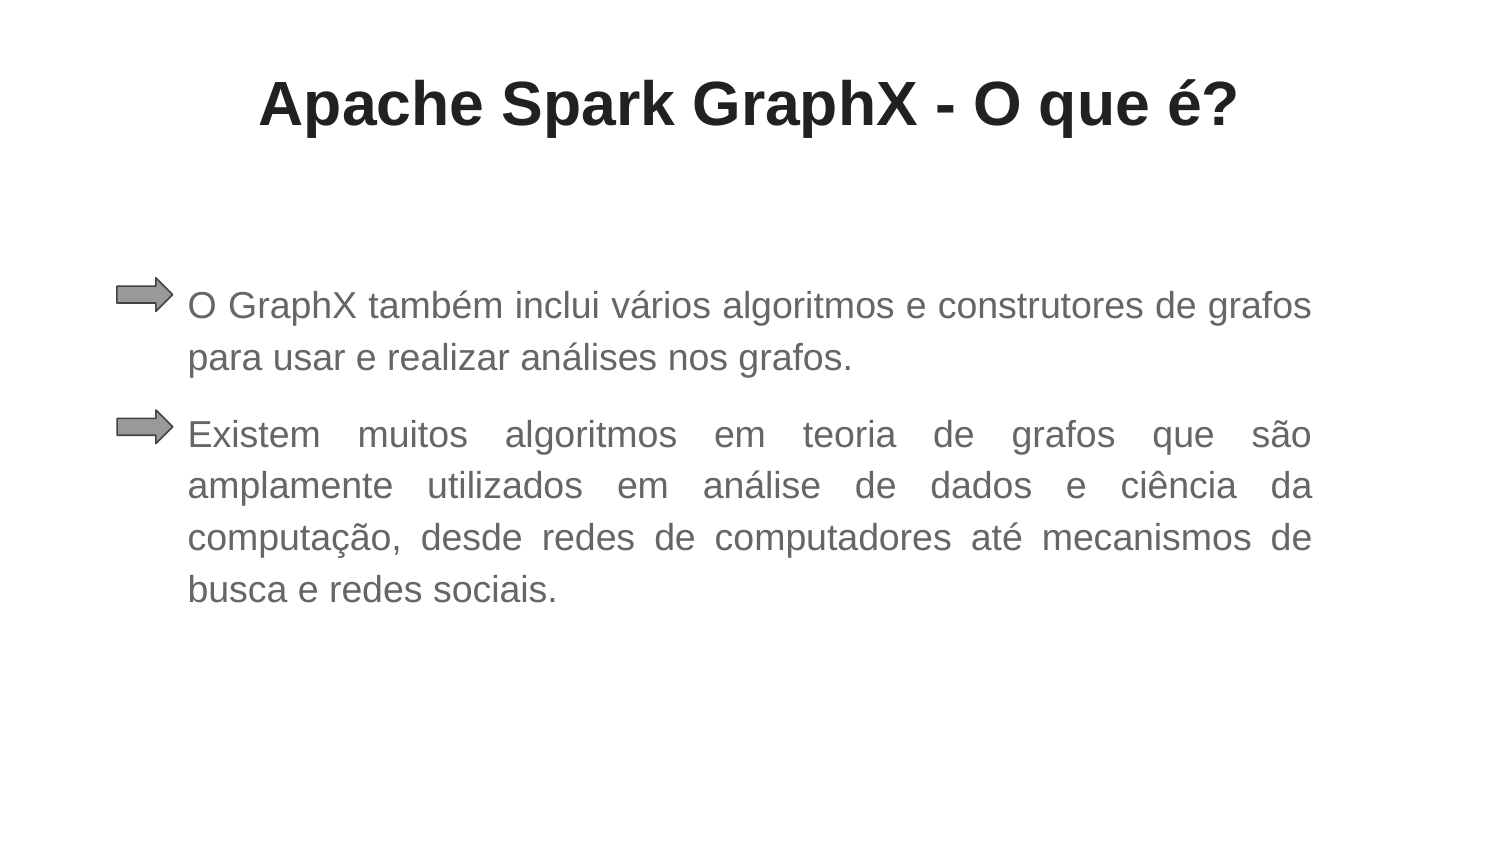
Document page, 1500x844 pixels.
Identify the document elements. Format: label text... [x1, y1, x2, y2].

text_box [116, 277, 173, 312]
title Apache Spark GraphX - O que é? [51, 48, 1449, 180]
list O GraphX também inclui vários algoritmos e construtores de grafos para usar e realizar análises nos grafos. Existem muitos algoritmos em teoria de grafos que são amplamente utilizados em análise de dados e ciência da computação, desde redes de computadores até mecanismos de busca e redes sociais. [172, 259, 1328, 668]
text_box [117, 409, 173, 444]
